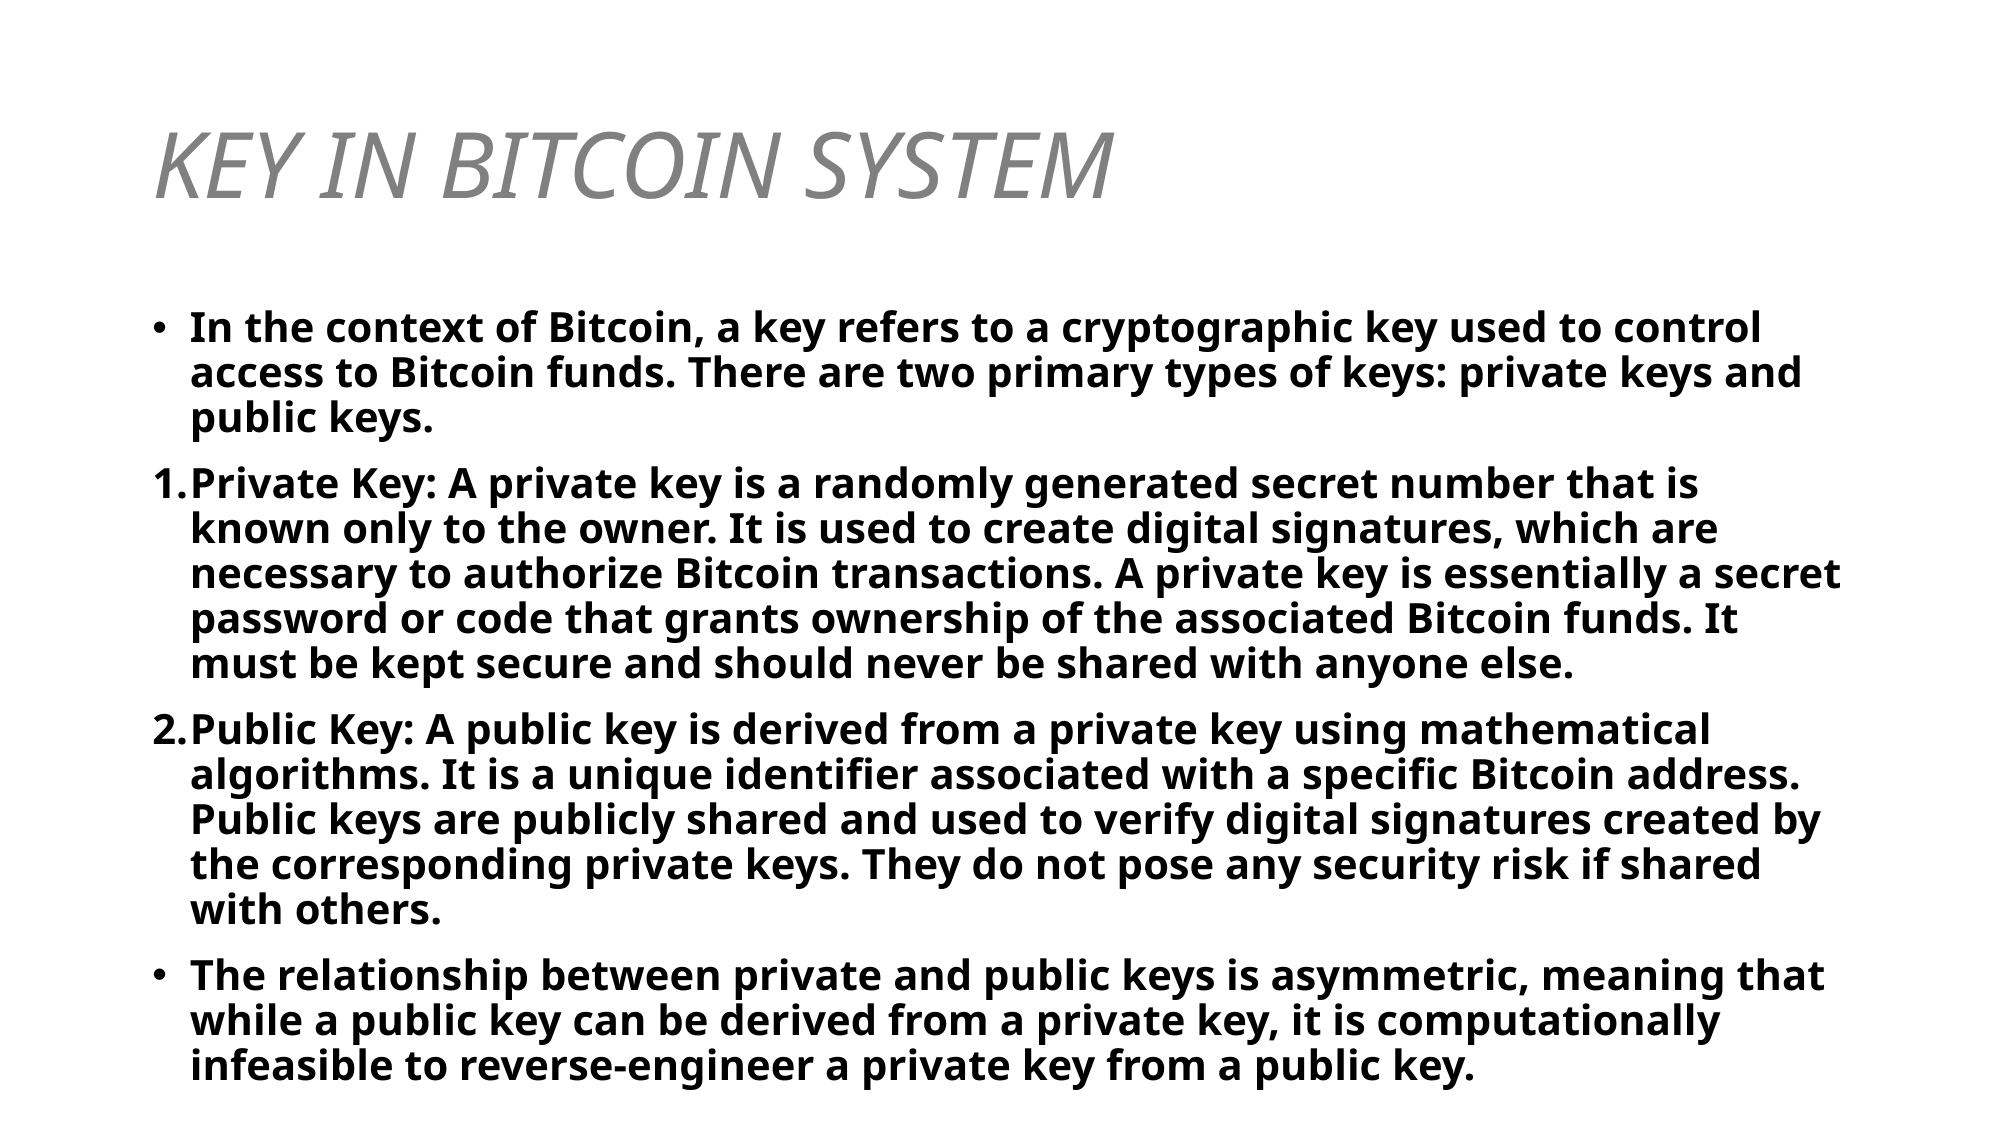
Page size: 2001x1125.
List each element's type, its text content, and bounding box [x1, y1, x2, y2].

title KEY IN BITCOIN SYSTEM [137, 59, 1863, 278]
list In the context of Bitcoin, a key refers to a cryptographic key used to control access to Bitcoin funds. There are two primary types of keys: private keys and public keys. Private Key: A private key is a randomly generated secret number that is known only to the owner. It is used to create digital signatures, which are necessary to authorize Bitcoin transactions. A private key is essentially a secret password or code that grants ownership of the associated Bitcoin funds. It must be kept secure and should never be shared with anyone else. Public Key: A public key is derived from a private key using mathematical algorithms. It is a unique identifier associated with a specific Bitcoin address. Public keys are publicly shared and used to verify digital signatures created by the corresponding private keys. They do not pose any security risk if shared with others. The relationship between private and public keys is asymmetric, meaning that while a public key can be derived from a private key, it is computationally infeasible to reverse-engineer a private key from a public key. [137, 299, 1863, 1014]
